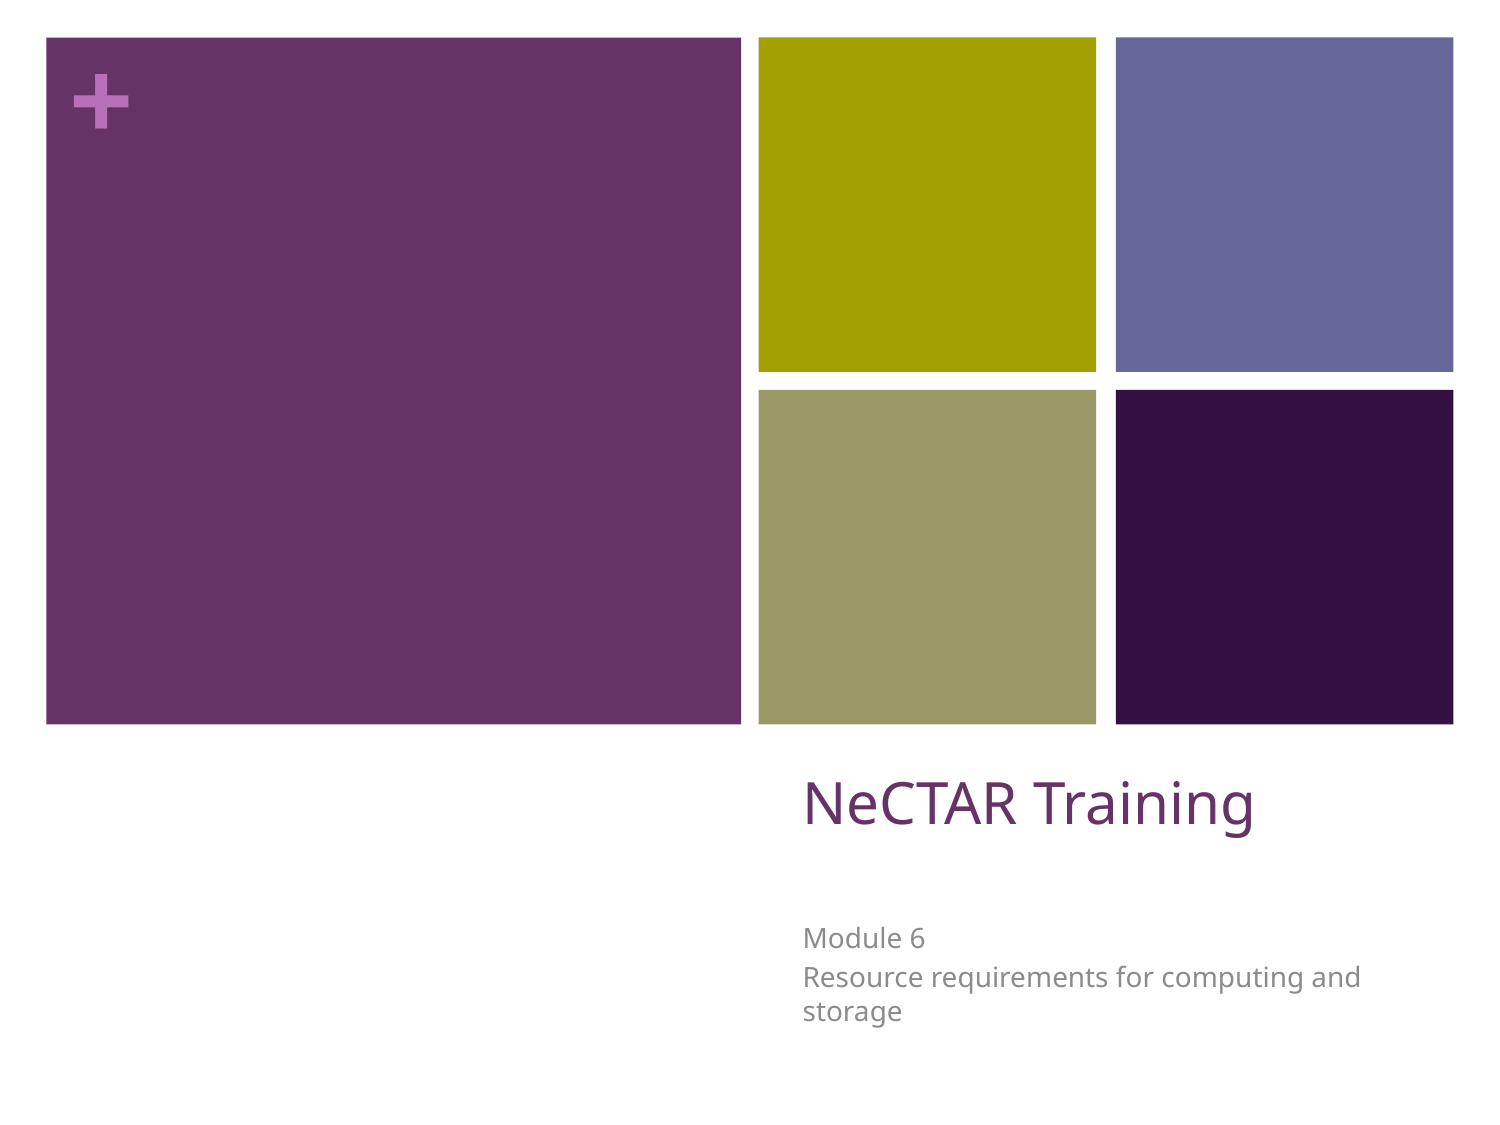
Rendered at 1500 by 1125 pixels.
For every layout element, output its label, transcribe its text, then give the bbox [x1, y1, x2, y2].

title NeCTAR Training [787, 758, 1450, 912]
subtitle Module 6 Resource requirements for computing and storage [787, 912, 1450, 1036]
